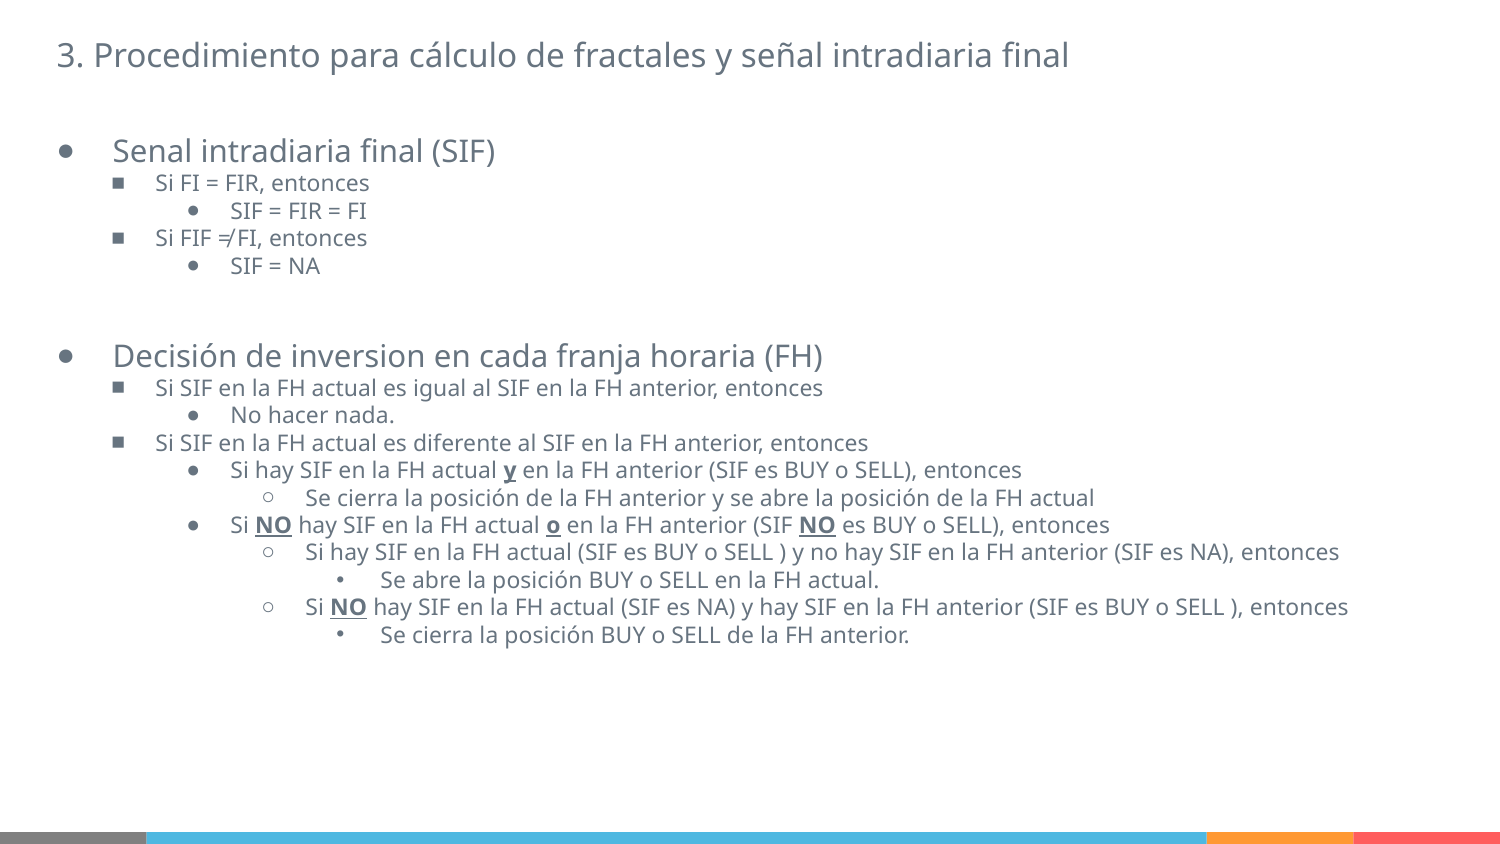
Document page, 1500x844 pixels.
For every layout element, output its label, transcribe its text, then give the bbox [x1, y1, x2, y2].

list 3. Procedimiento para cálculo de fractales y señal intradiaria final Senal intradiaria final (SIF) Si FI = FIR, entonces SIF = FIR = FI Si FIF ≠ FI, entonces SIF = NA Decisión de inversion en cada franja horaria (FH) Si SIF en la FH actual es igual al SIF en la FH anterior, entonces No hacer nada. Si SIF en la FH actual es diferente al SIF en la FH anterior, entonces Si hay SIF en la FH actual y en la FH anterior (SIF es BUY o SELL), entonces Se cierra la posición de la FH anterior y se abre la posición de la FH actual Si NO hay SIF en la FH actual o en la FH anterior (SIF NO es BUY o SELL), entonces Si hay SIF en la FH actual (SIF es BUY o SELL ) y no hay SIF en la FH anterior (SIF es NA), entonces Se abre la posición BUY o SELL en la FH actual. Si NO hay SIF en la FH actual (SIF es NA) y hay SIF en la FH anterior (SIF es BUY o SELL ), entonces Se cierra la posición BUY o SELL de la FH anterior. [22, 19, 1474, 829]
